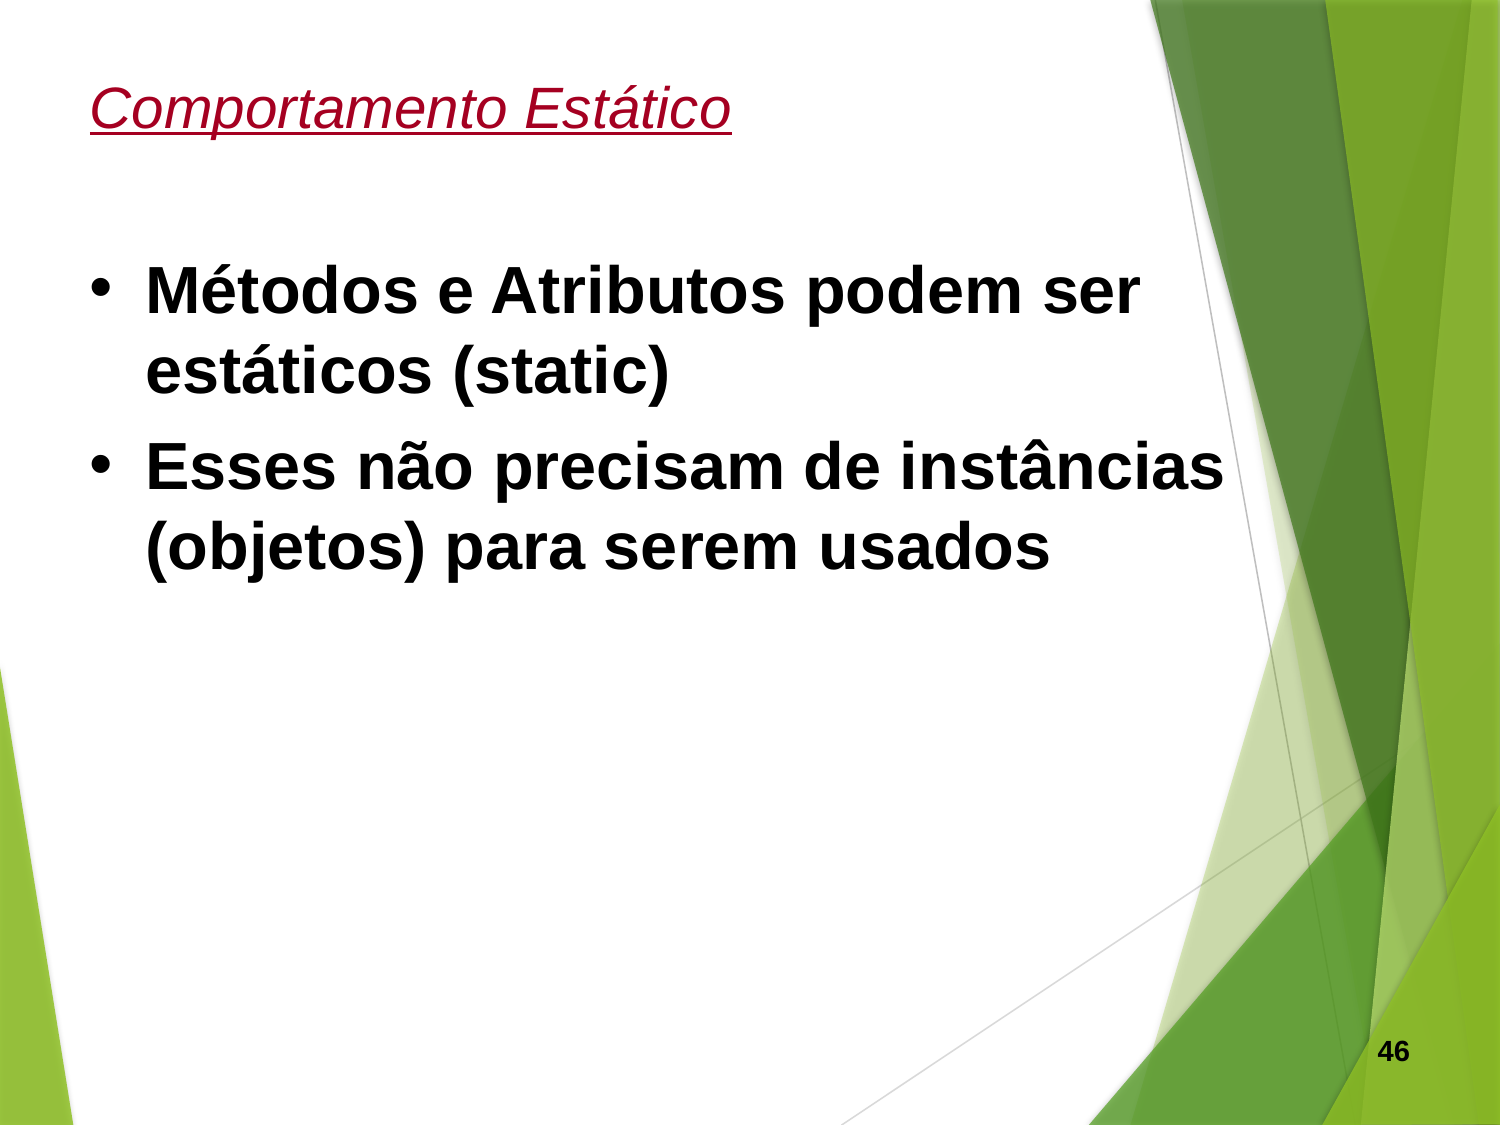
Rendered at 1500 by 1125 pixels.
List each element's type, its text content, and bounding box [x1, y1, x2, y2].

text_box 46 [1074, 1024, 1425, 1103]
text_box Métodos e Atributos podem ser estáticos (static) Esses não precisam de instâncias (objetos) para serem usados [74, 238, 1425, 784]
text_box Comportamento Estático [74, 62, 1246, 148]
